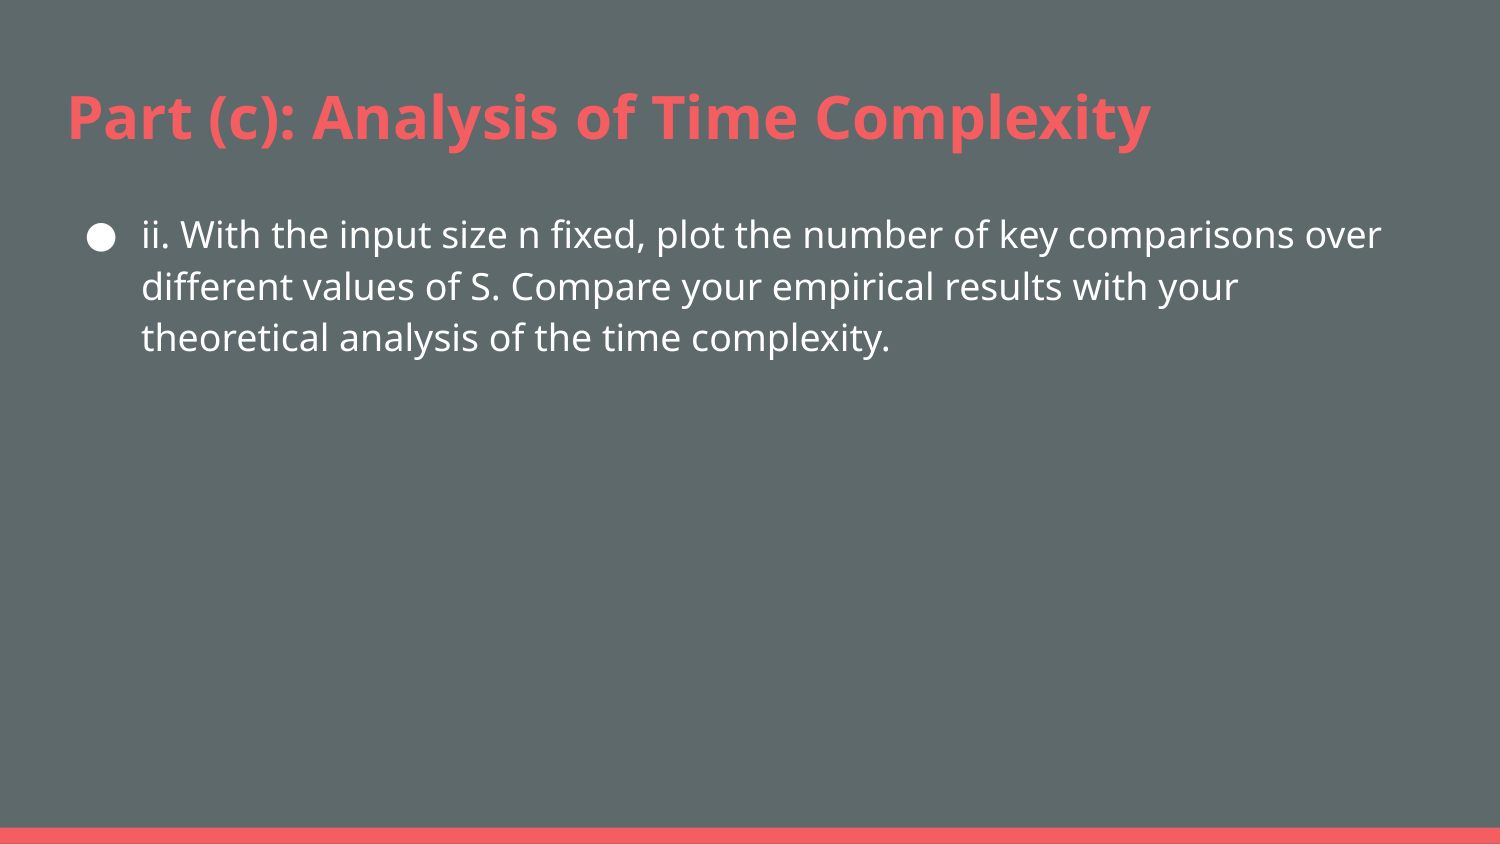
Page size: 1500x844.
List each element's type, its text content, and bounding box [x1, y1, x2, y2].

title Part (c): Analysis of Time Complexity [51, 64, 1449, 167]
list ii. With the input size n fixed, plot the number of key comparisons over different values of S. Compare your empirical results with your theoretical analysis of the time complexity. [51, 189, 1449, 750]
